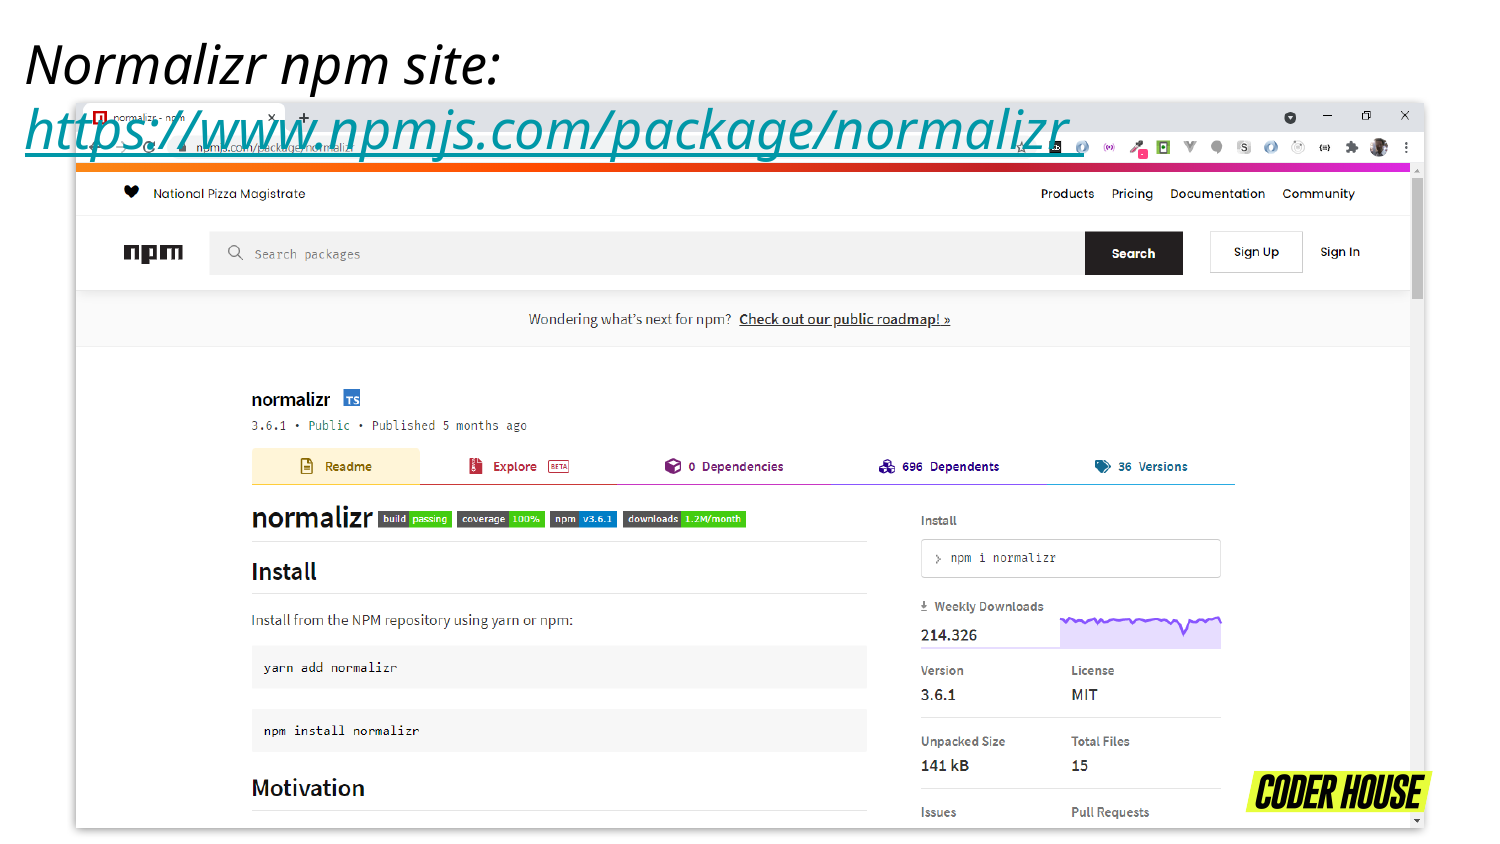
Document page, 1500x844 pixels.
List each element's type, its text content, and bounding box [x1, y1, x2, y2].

picture [76, 103, 1437, 828]
text_box Normalizr npm site: https://www.npmjs.com/package/normalizr [9, 15, 1493, 137]
